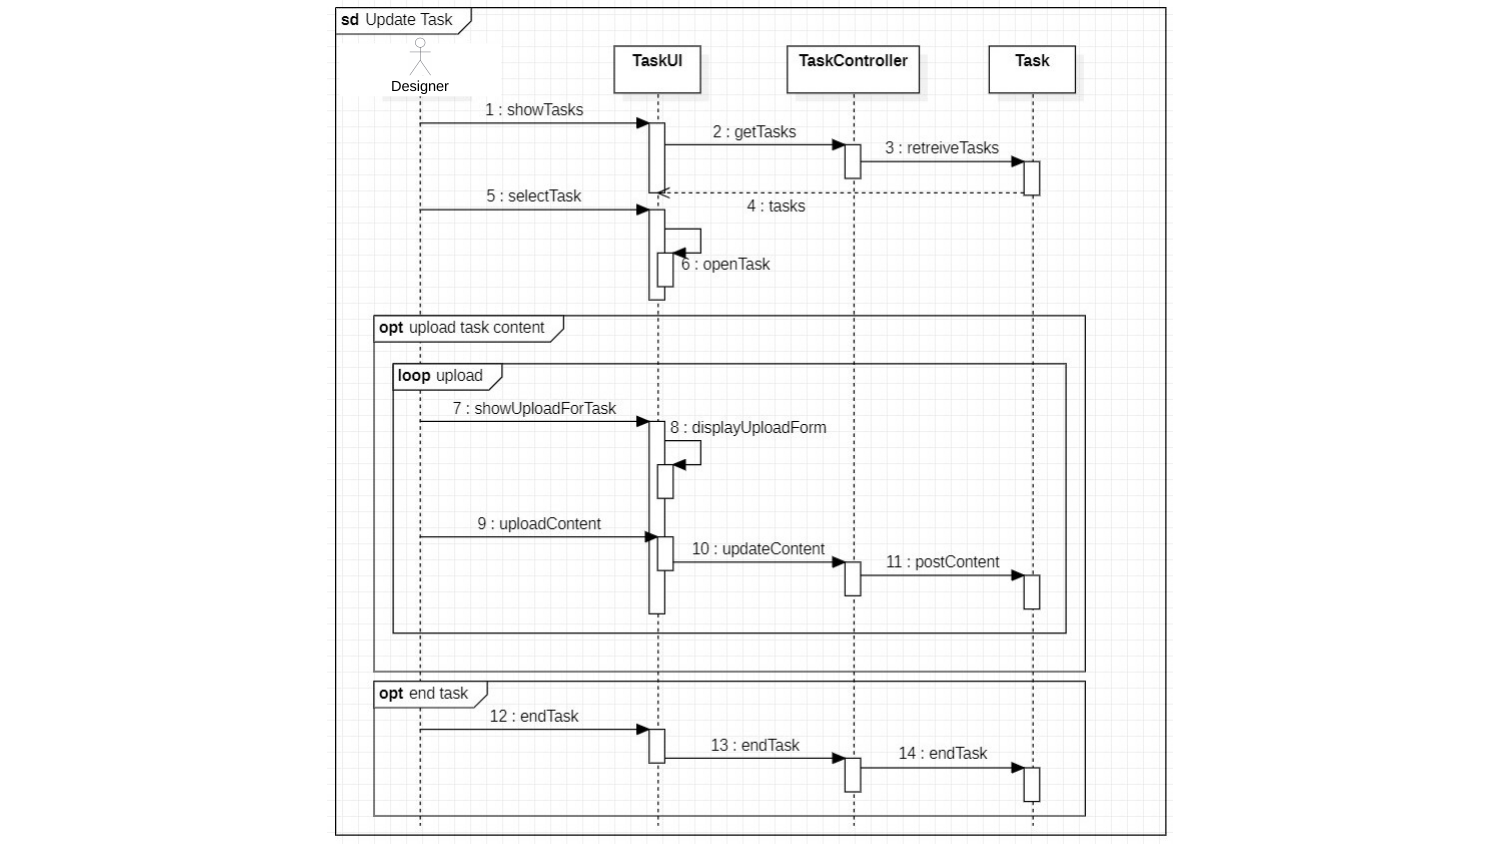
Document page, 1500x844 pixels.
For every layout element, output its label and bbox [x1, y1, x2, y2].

text_box [339, 37, 502, 97]
picture [326, 0, 1174, 844]
